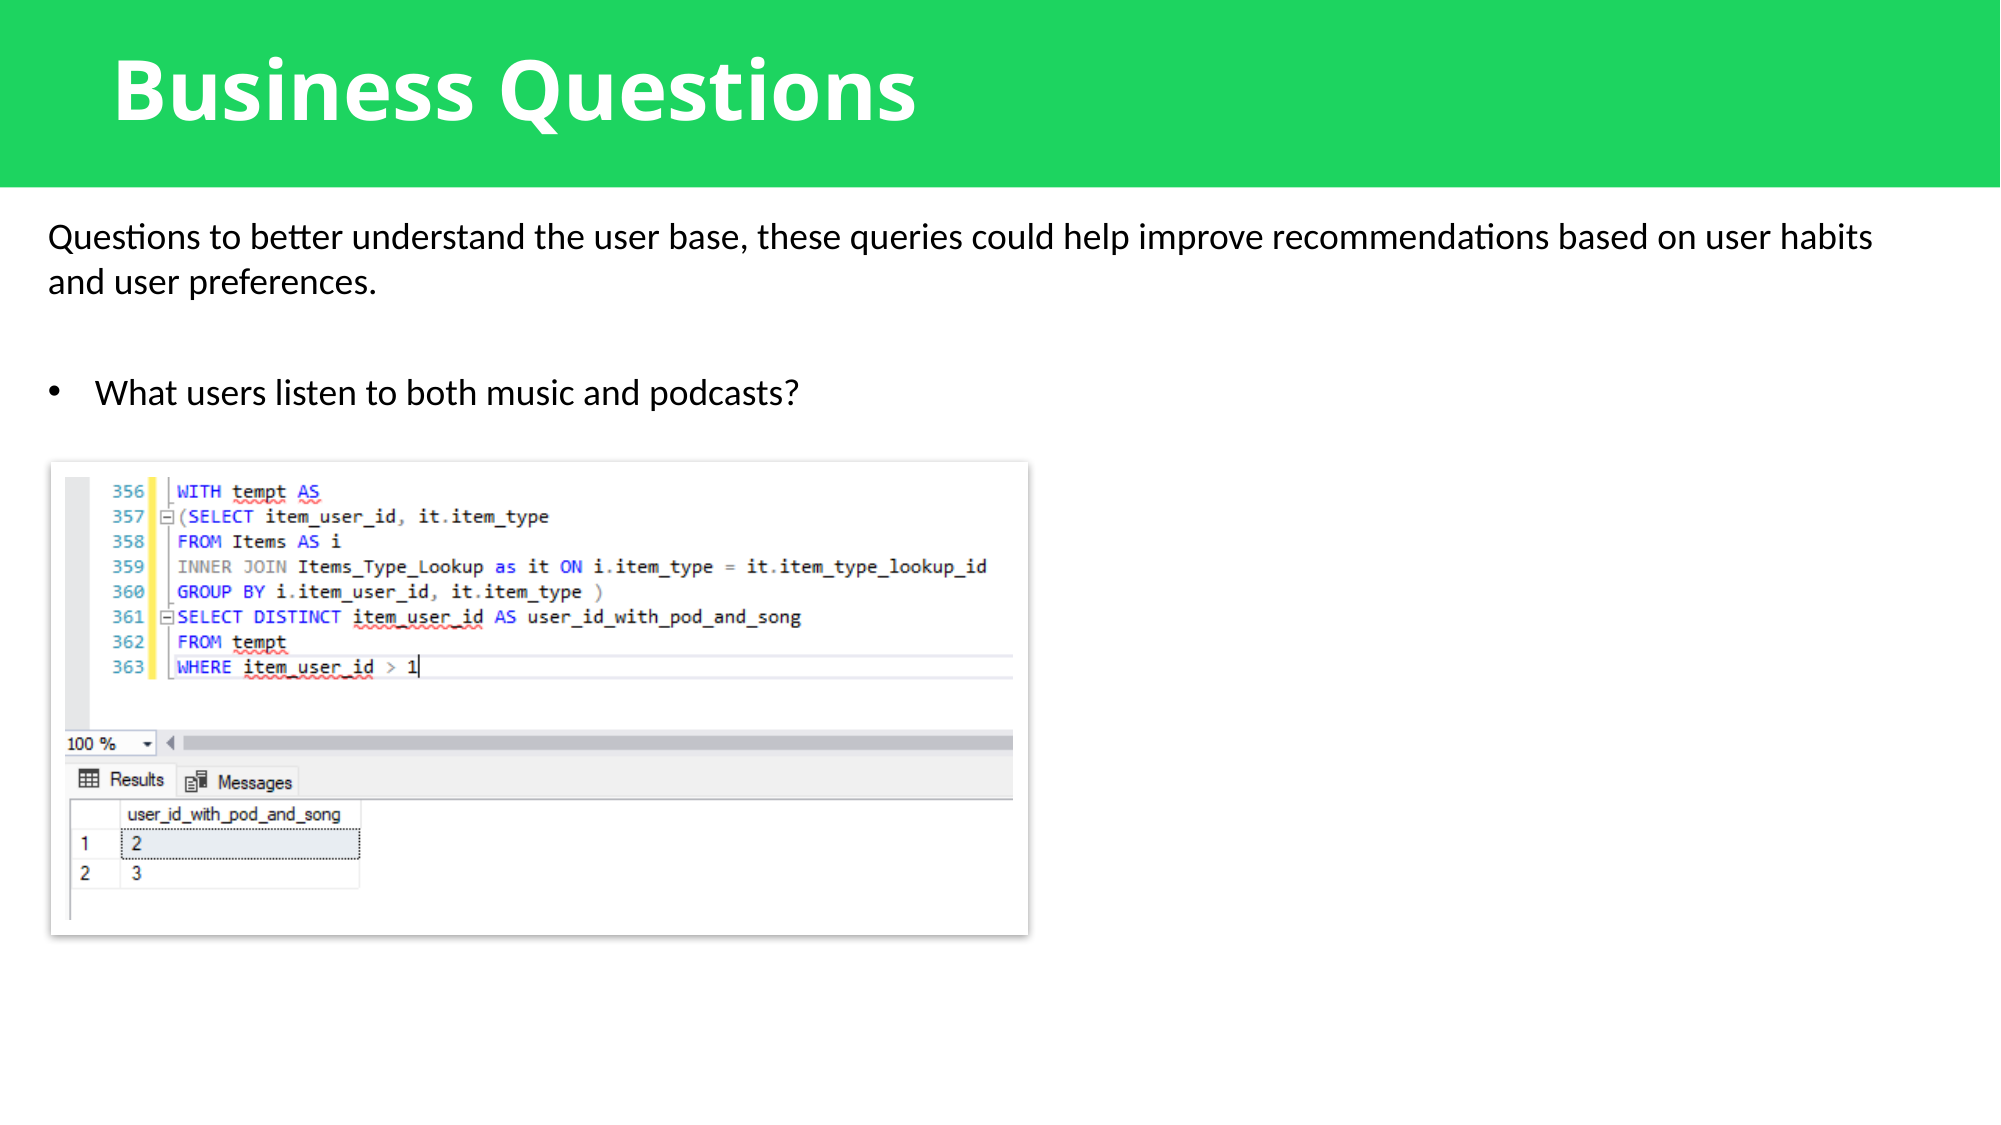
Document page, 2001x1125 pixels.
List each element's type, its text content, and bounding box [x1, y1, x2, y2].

text_box What users listen to both music and podcasts? [33, 360, 1046, 421]
text_box Questions to better understand the user base, these queries could help improve recommendations based on user habits and user preferences. [33, 204, 1953, 355]
title Business Questions [0, 0, 2000, 188]
picture [64, 476, 1014, 921]
